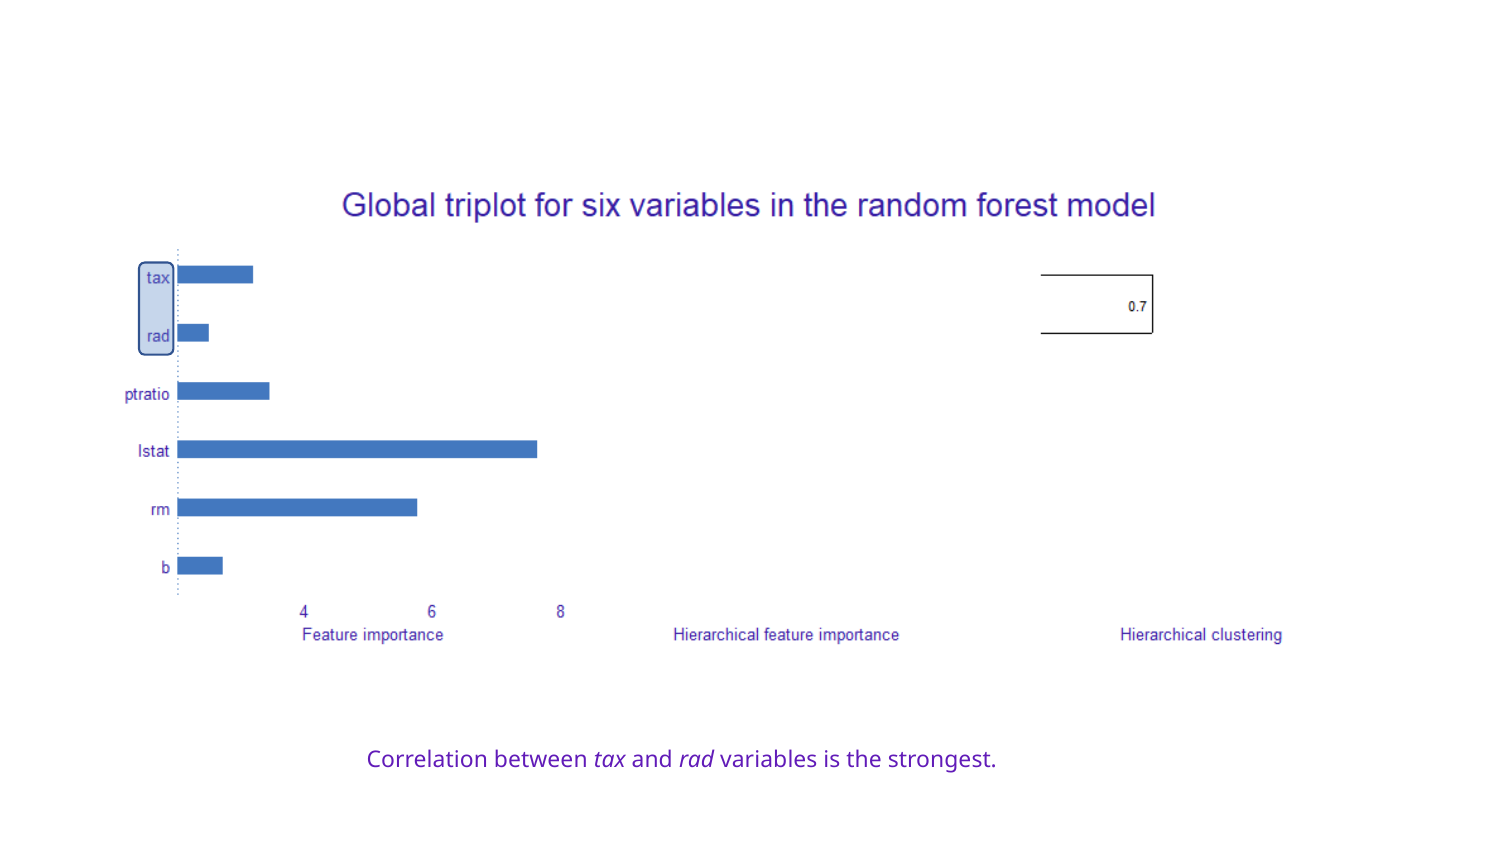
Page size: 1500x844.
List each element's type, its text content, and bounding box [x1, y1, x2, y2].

picture [84, 181, 1416, 662]
text_box Correlation between tax and rad variables is the strongest. [355, 739, 1158, 779]
